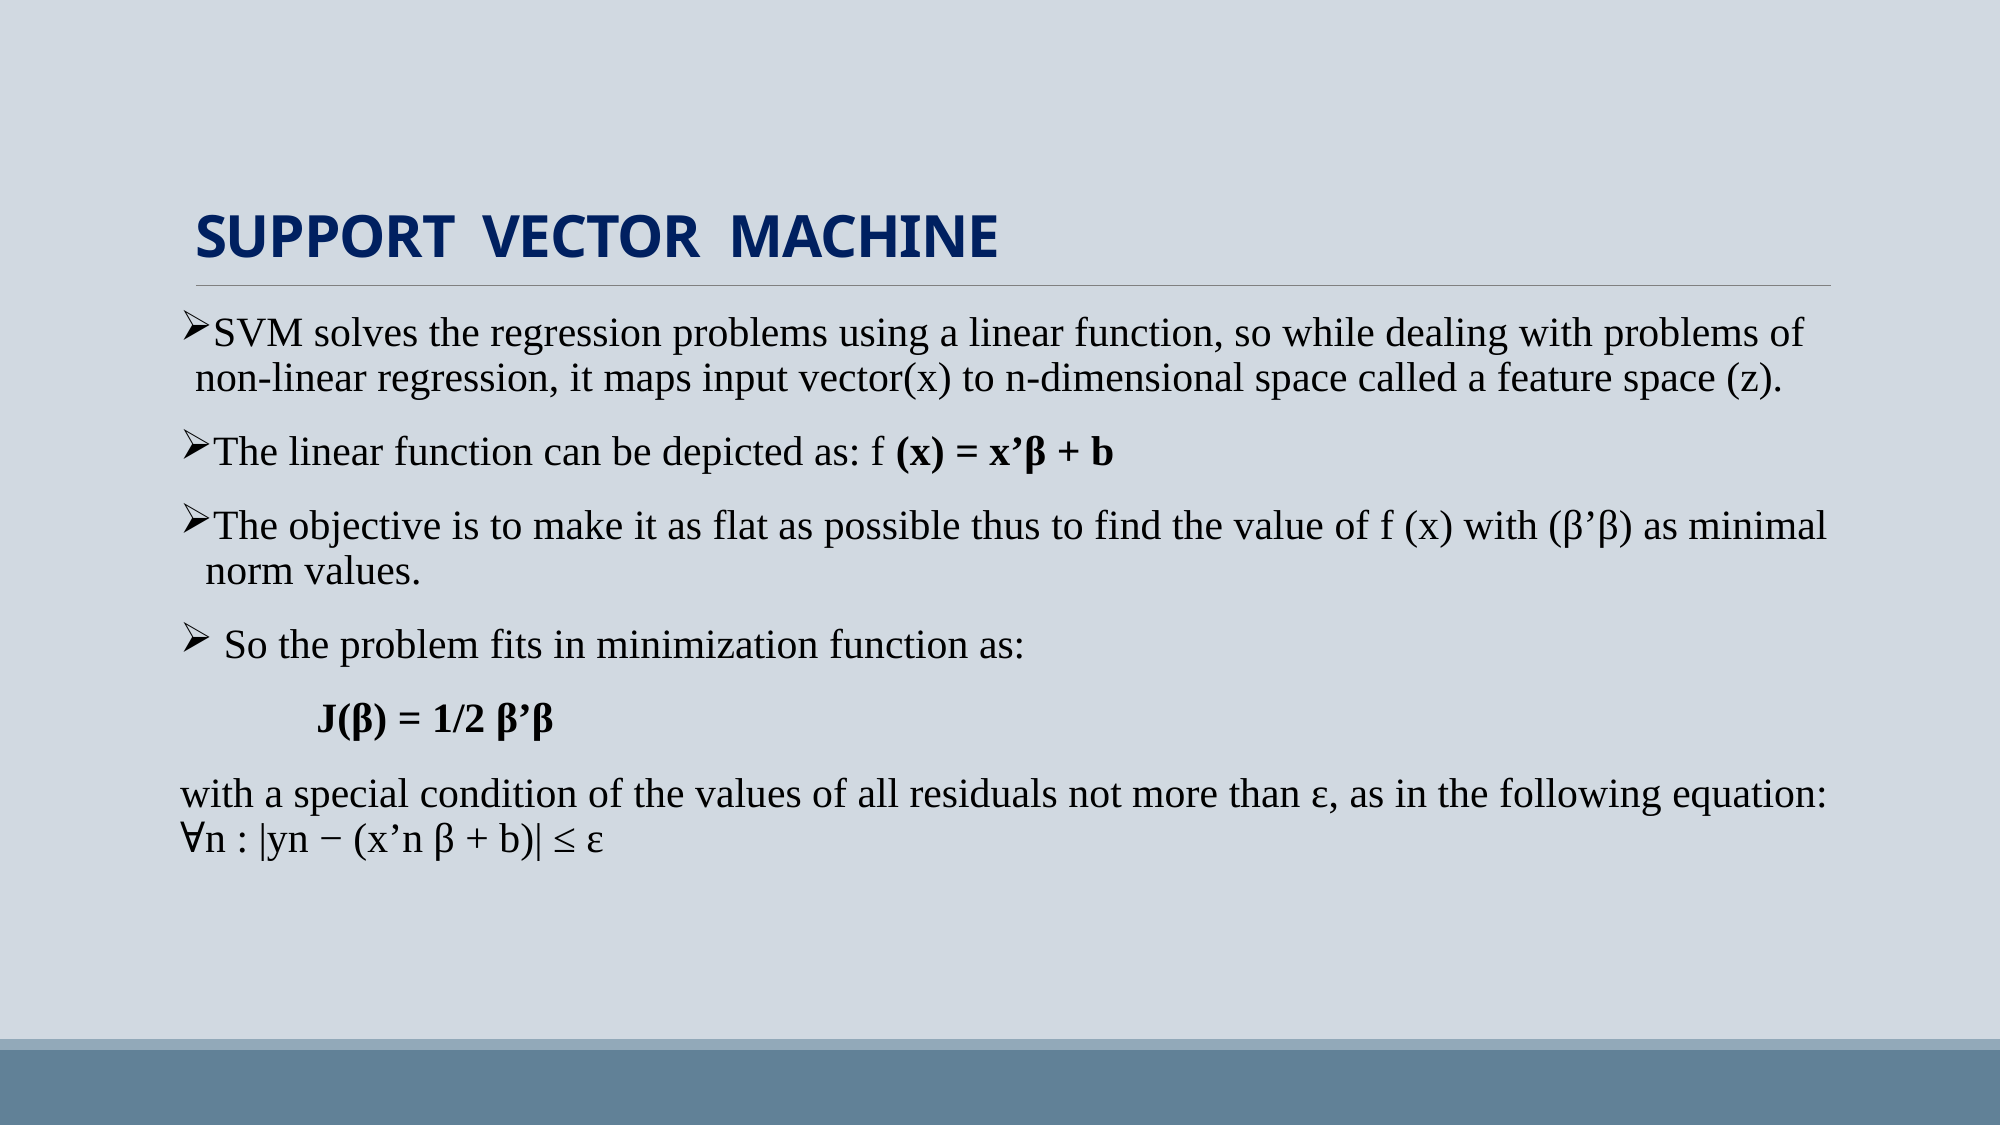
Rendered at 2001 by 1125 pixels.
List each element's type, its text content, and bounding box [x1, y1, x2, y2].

list SVM solves the regression problems using a linear function, so while dealing with problems of non-linear regression, it maps input vector(x) to n-dimensional space called a feature space (z). The linear function can be depicted as: f (x) = x’β + b The objective is to make it as flat as possible thus to find the value of f (x) with (β’β) as minimal norm values. So the problem fits in minimization function as: J(β) = 1/2 β’β with a special condition of the values of all residuals not more than ε, as in the following equation: ∀n : |yn − (x’n β + b)| ≤ ε [180, 302, 1830, 963]
title SUPPORT VECTOR MACHINE [180, 47, 1830, 285]
